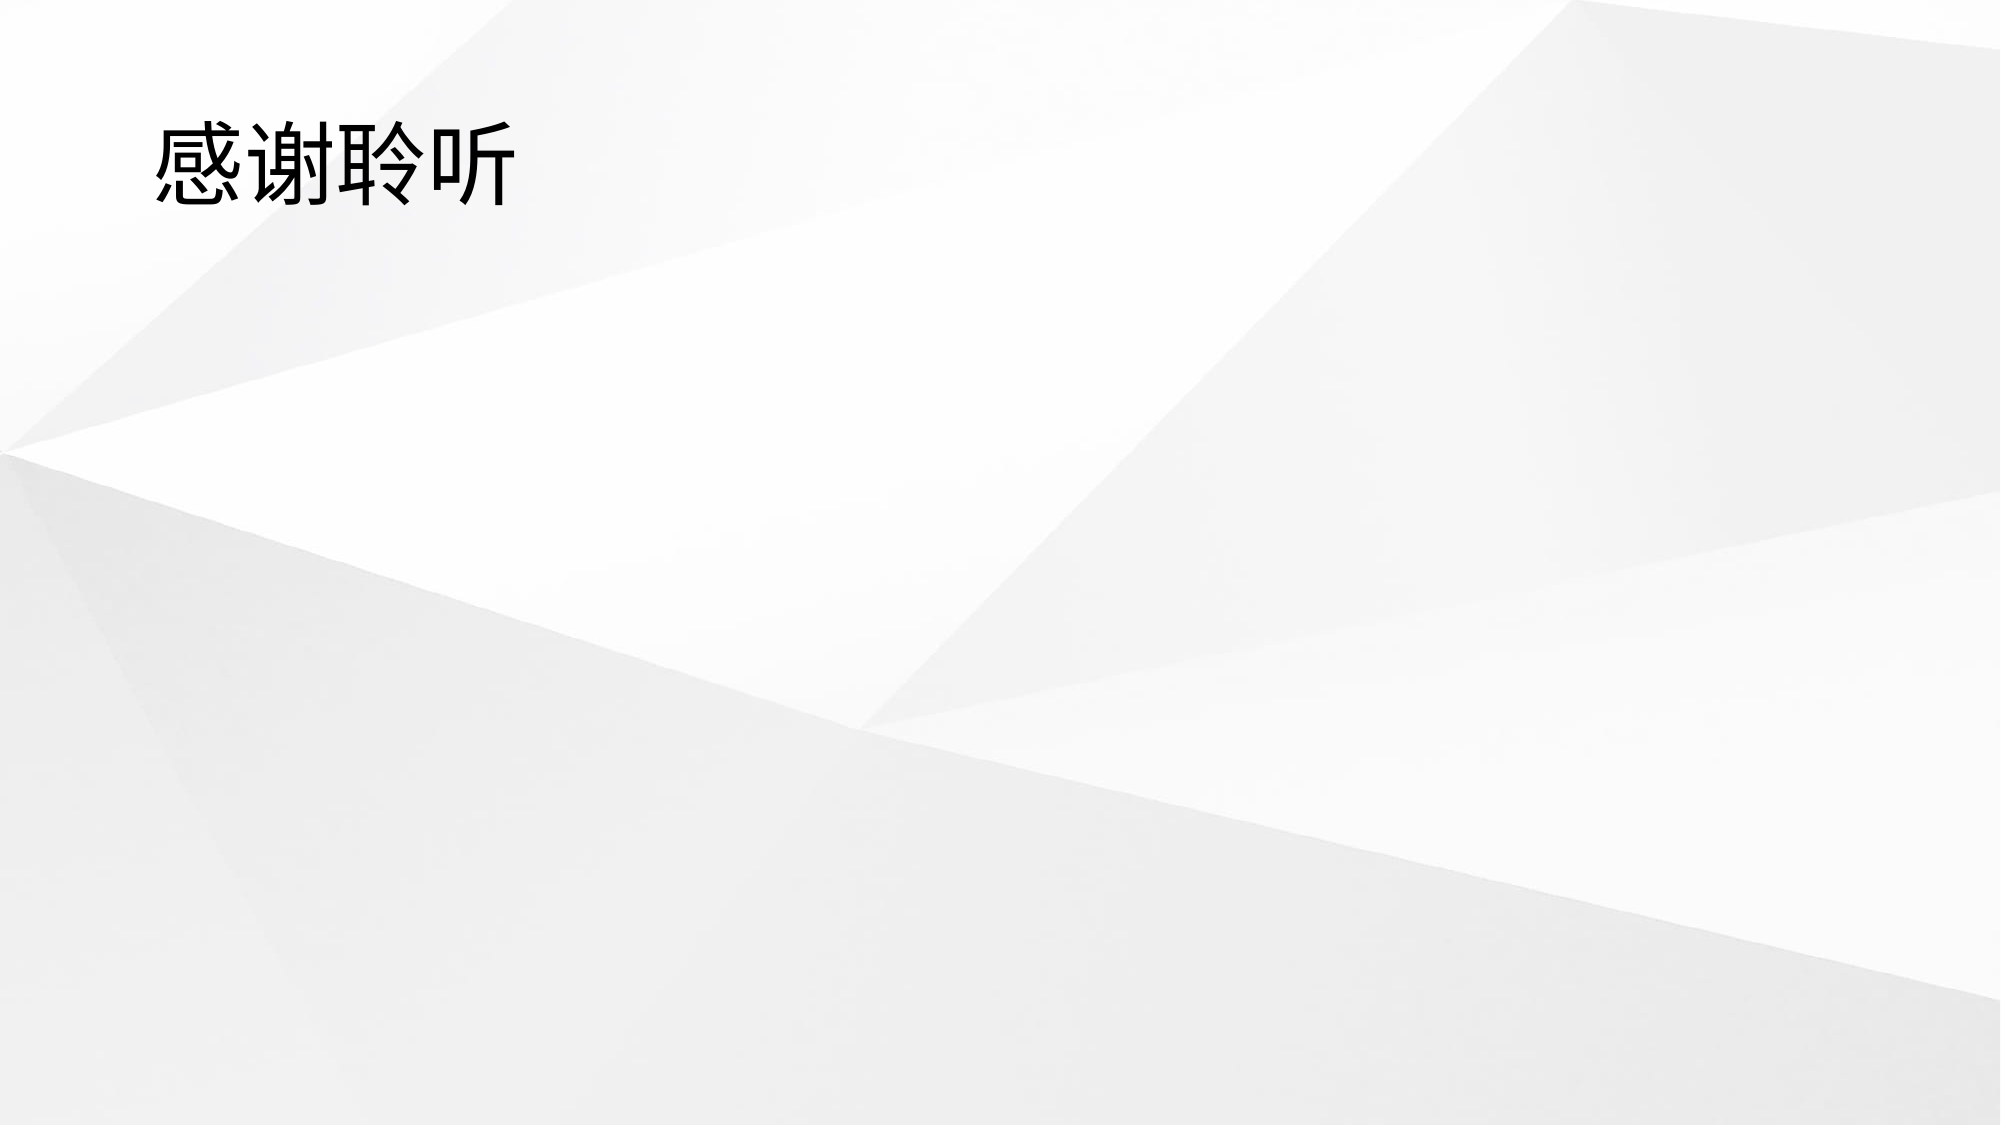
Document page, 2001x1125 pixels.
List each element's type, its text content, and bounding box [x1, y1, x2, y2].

title 感谢聆听 [137, 59, 1863, 278]
picture [0, 0, 2001, 1125]
